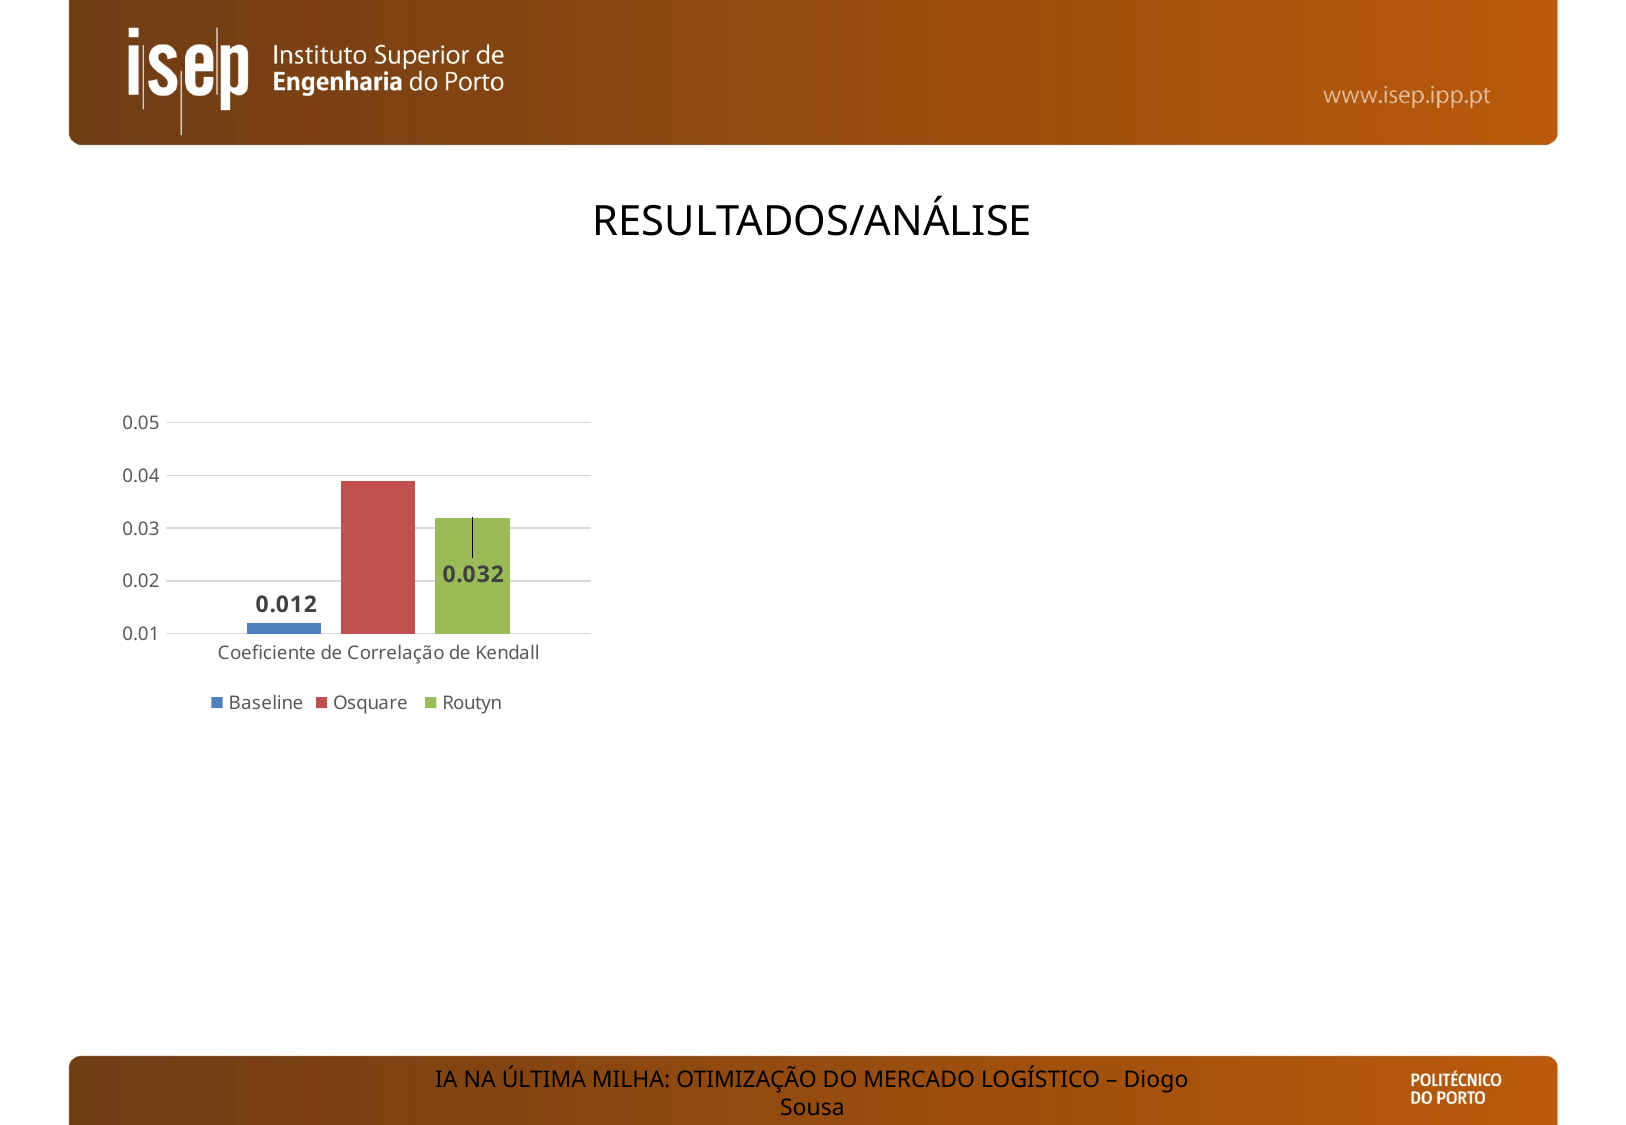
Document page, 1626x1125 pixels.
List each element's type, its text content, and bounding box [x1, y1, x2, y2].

text_box Resultados/análise [112, 174, 1513, 269]
text_box IA NA ÚLTIMA MILHA: OTIMIZAÇÃO DO MERCADO LOGÍSTICO – Diogo Sousa [400, 1057, 1225, 1125]
chart [112, 402, 601, 723]
picture [0, 0, 1626, 1125]
